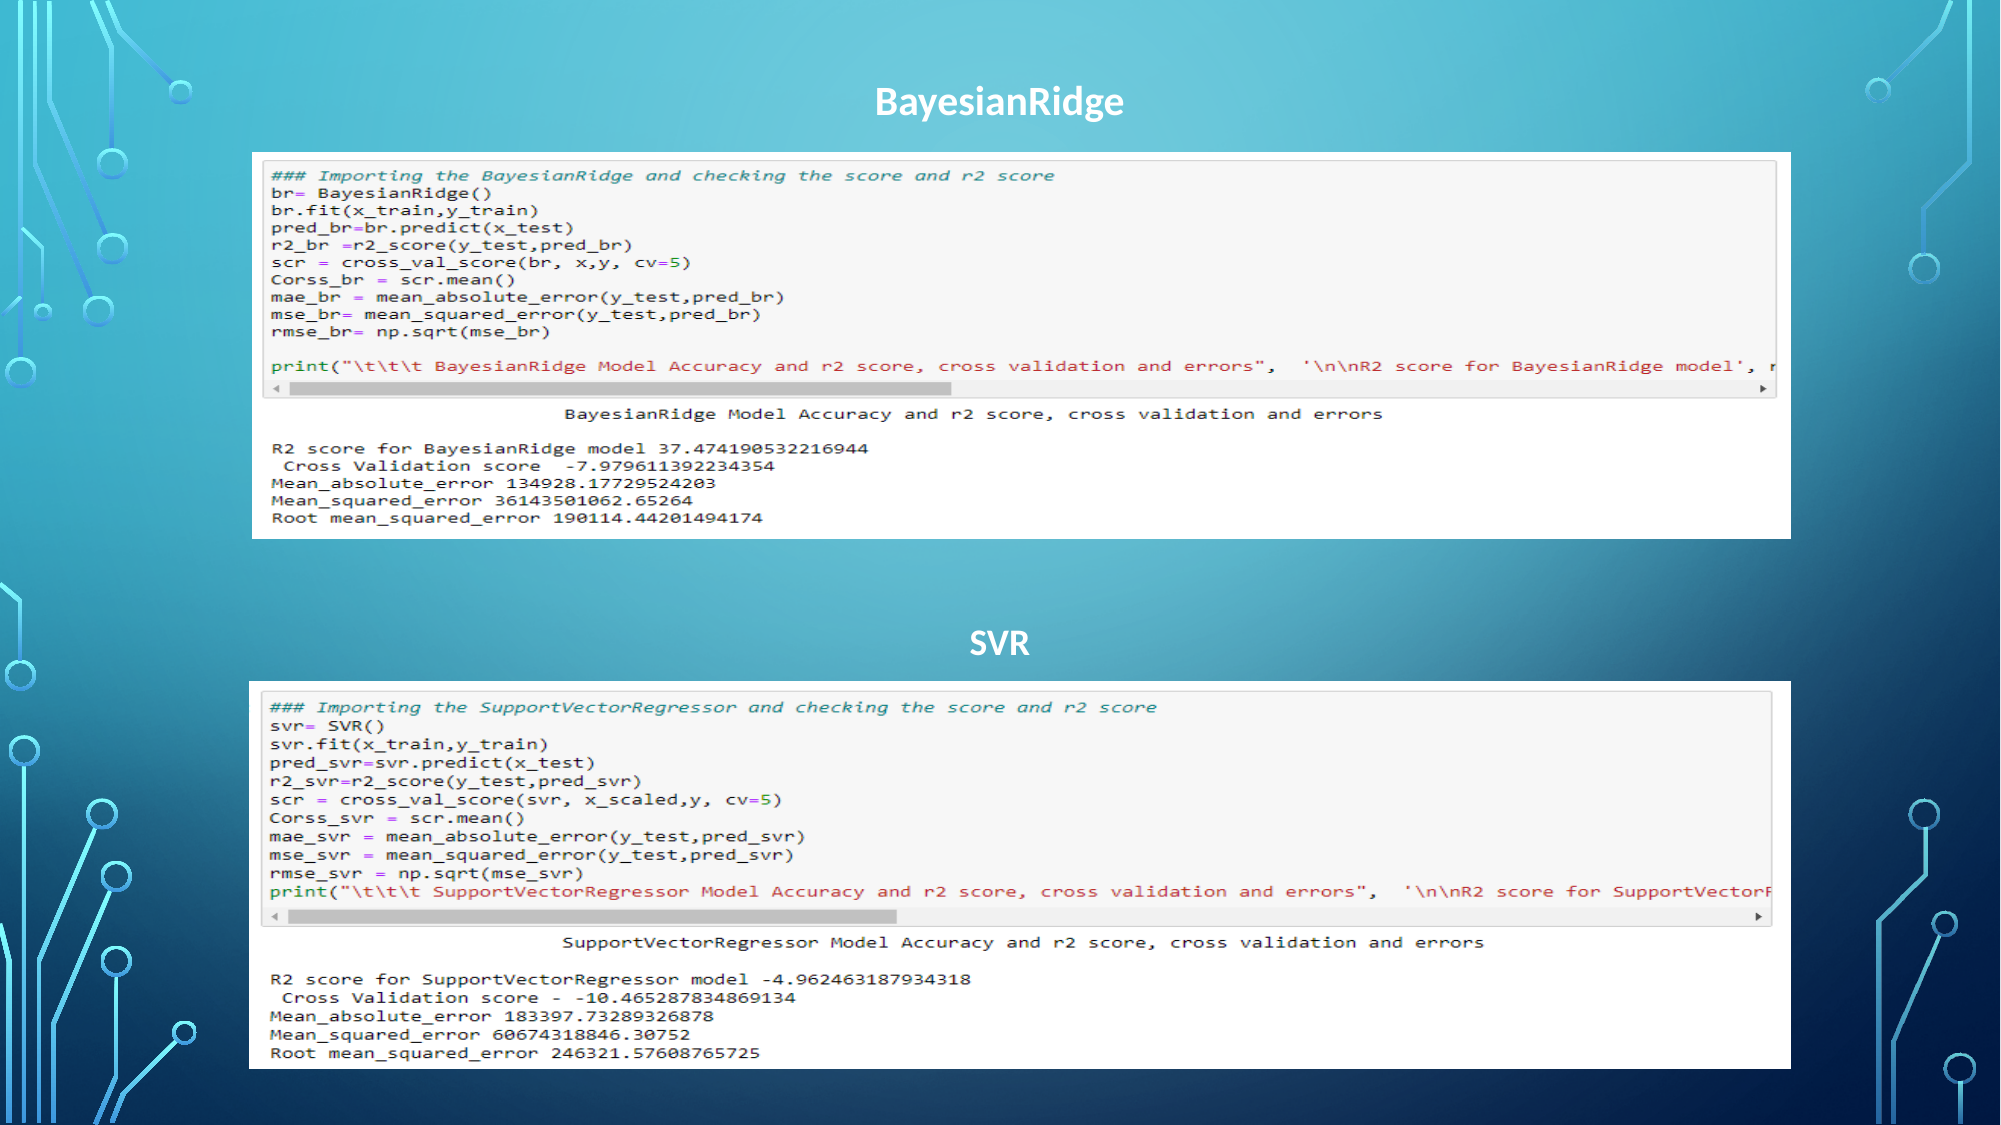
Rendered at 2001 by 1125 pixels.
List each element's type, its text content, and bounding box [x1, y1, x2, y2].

picture [248, 681, 1791, 1069]
picture [251, 151, 1791, 540]
list BayesianRidge SVR [187, 56, 1813, 996]
